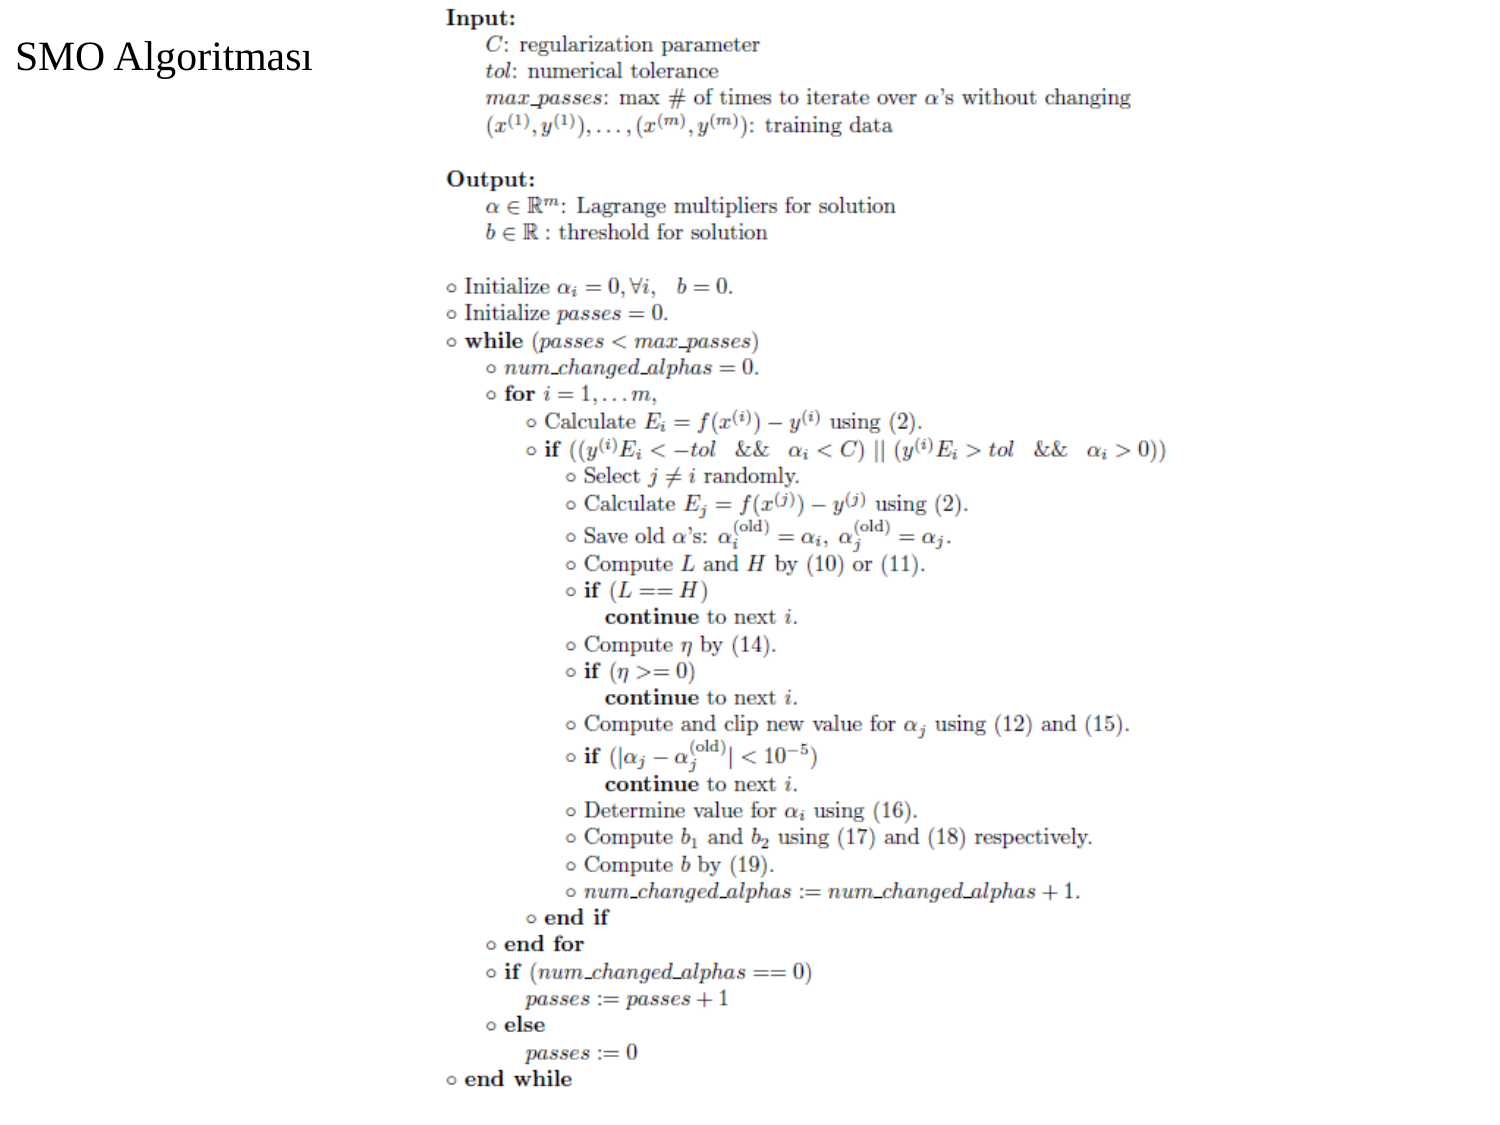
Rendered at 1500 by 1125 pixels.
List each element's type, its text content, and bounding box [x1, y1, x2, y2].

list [430, 0, 1198, 1101]
title SMO Algoritması [0, 0, 428, 109]
